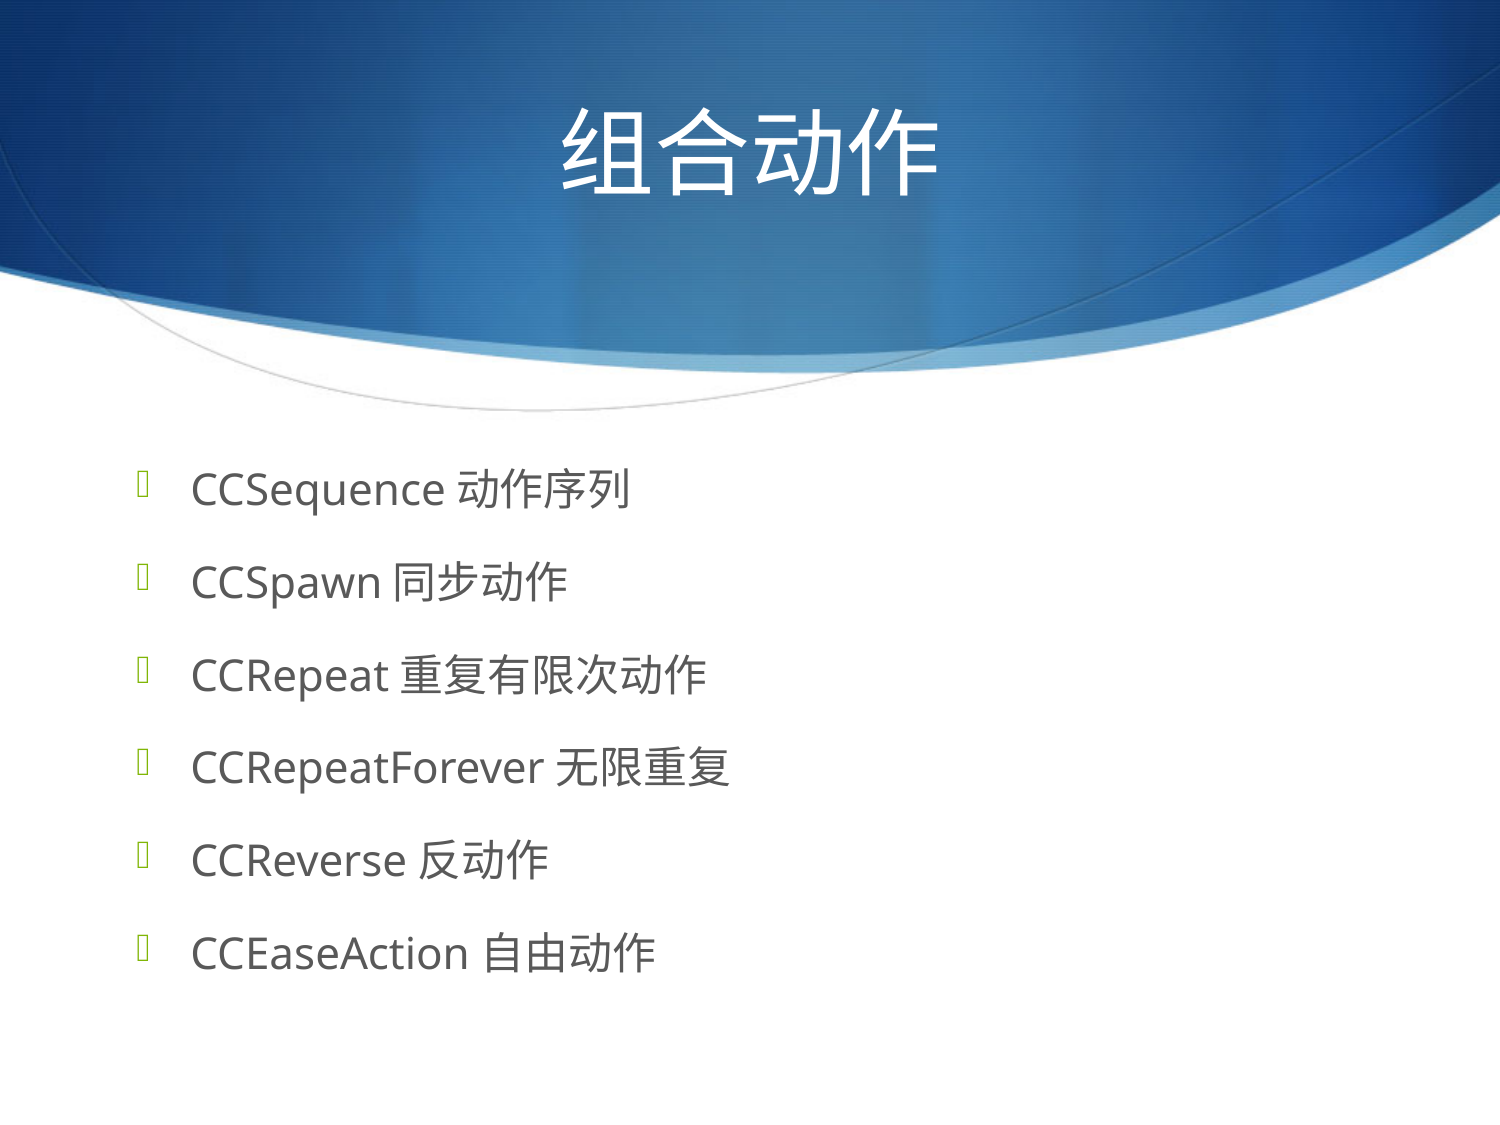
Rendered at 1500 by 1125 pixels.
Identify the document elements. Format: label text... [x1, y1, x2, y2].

list CCSequence动作序列 CCSpawn同步动作 CCRepeat重复有限次动作 CCRepeatForever无限重复 CCReverse反动作 CCEaseAction自由动作 [121, 454, 1379, 991]
title 组合动作 [75, 56, 1425, 245]
picture [0, 0, 1500, 1125]
